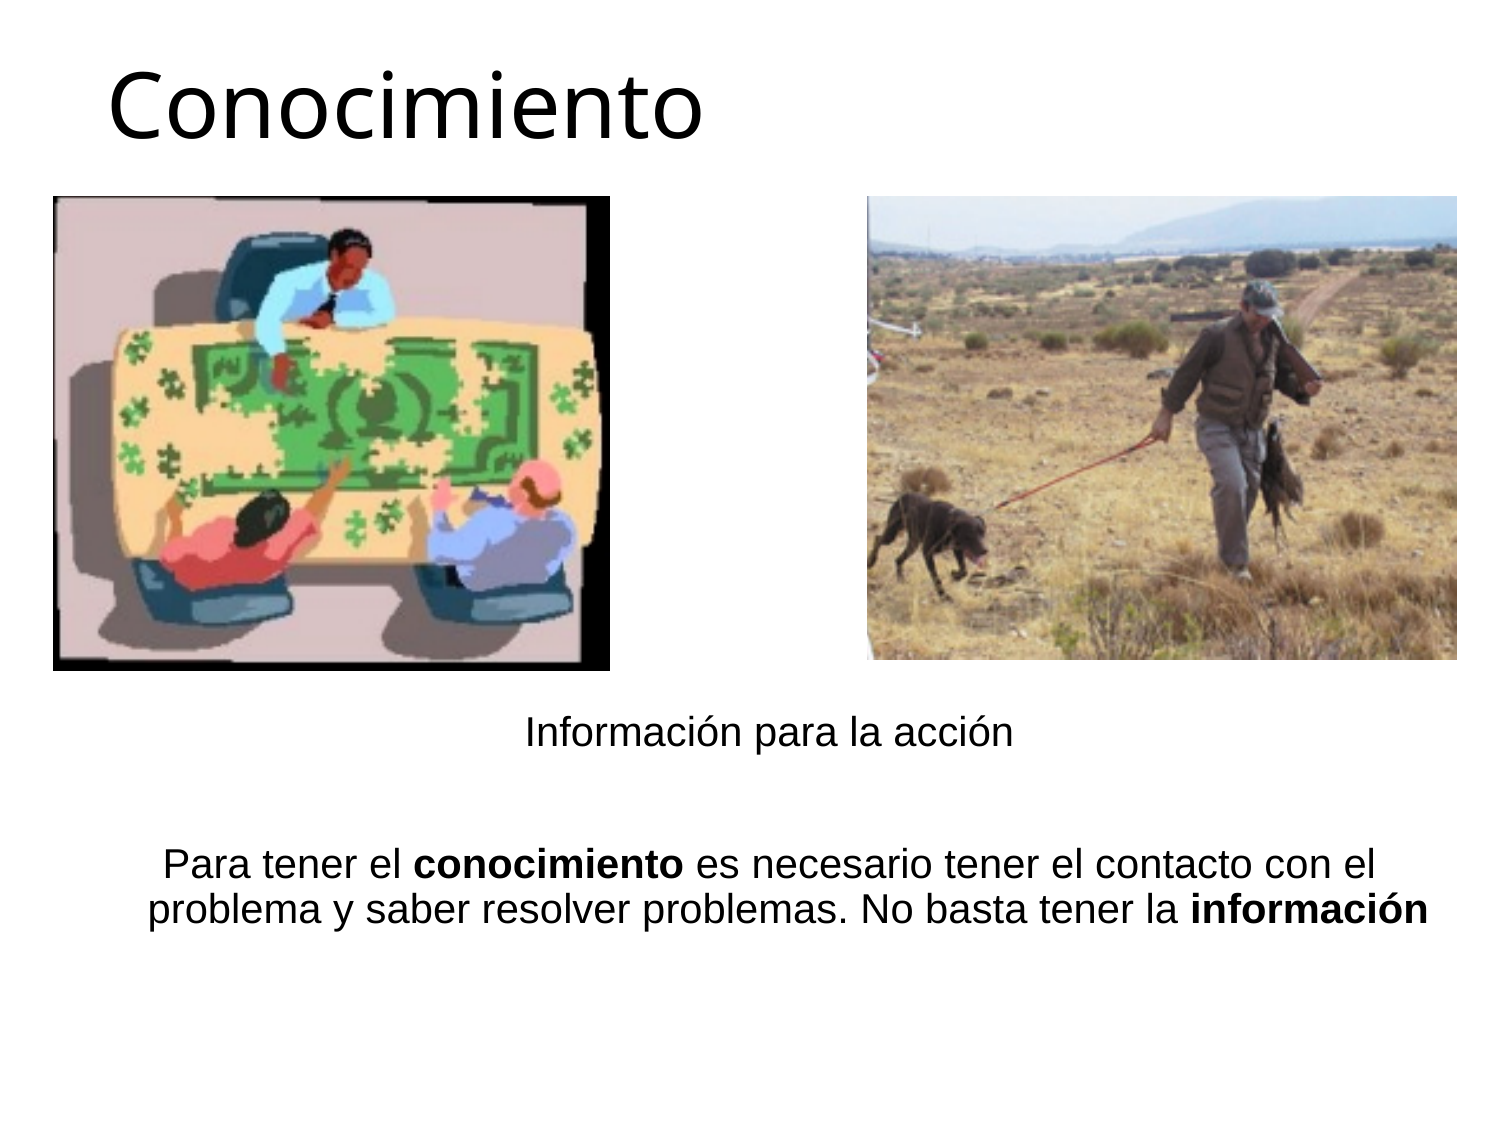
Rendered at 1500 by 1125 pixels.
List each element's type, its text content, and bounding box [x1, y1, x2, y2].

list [867, 196, 1457, 660]
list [53, 196, 610, 671]
list Información para la acción Para tener el conocimiento es necesario tener el contacto con el problema y saber resolver problemas. No basta tener la información [82, 703, 1457, 1030]
title Conocimiento [91, 0, 1386, 218]
